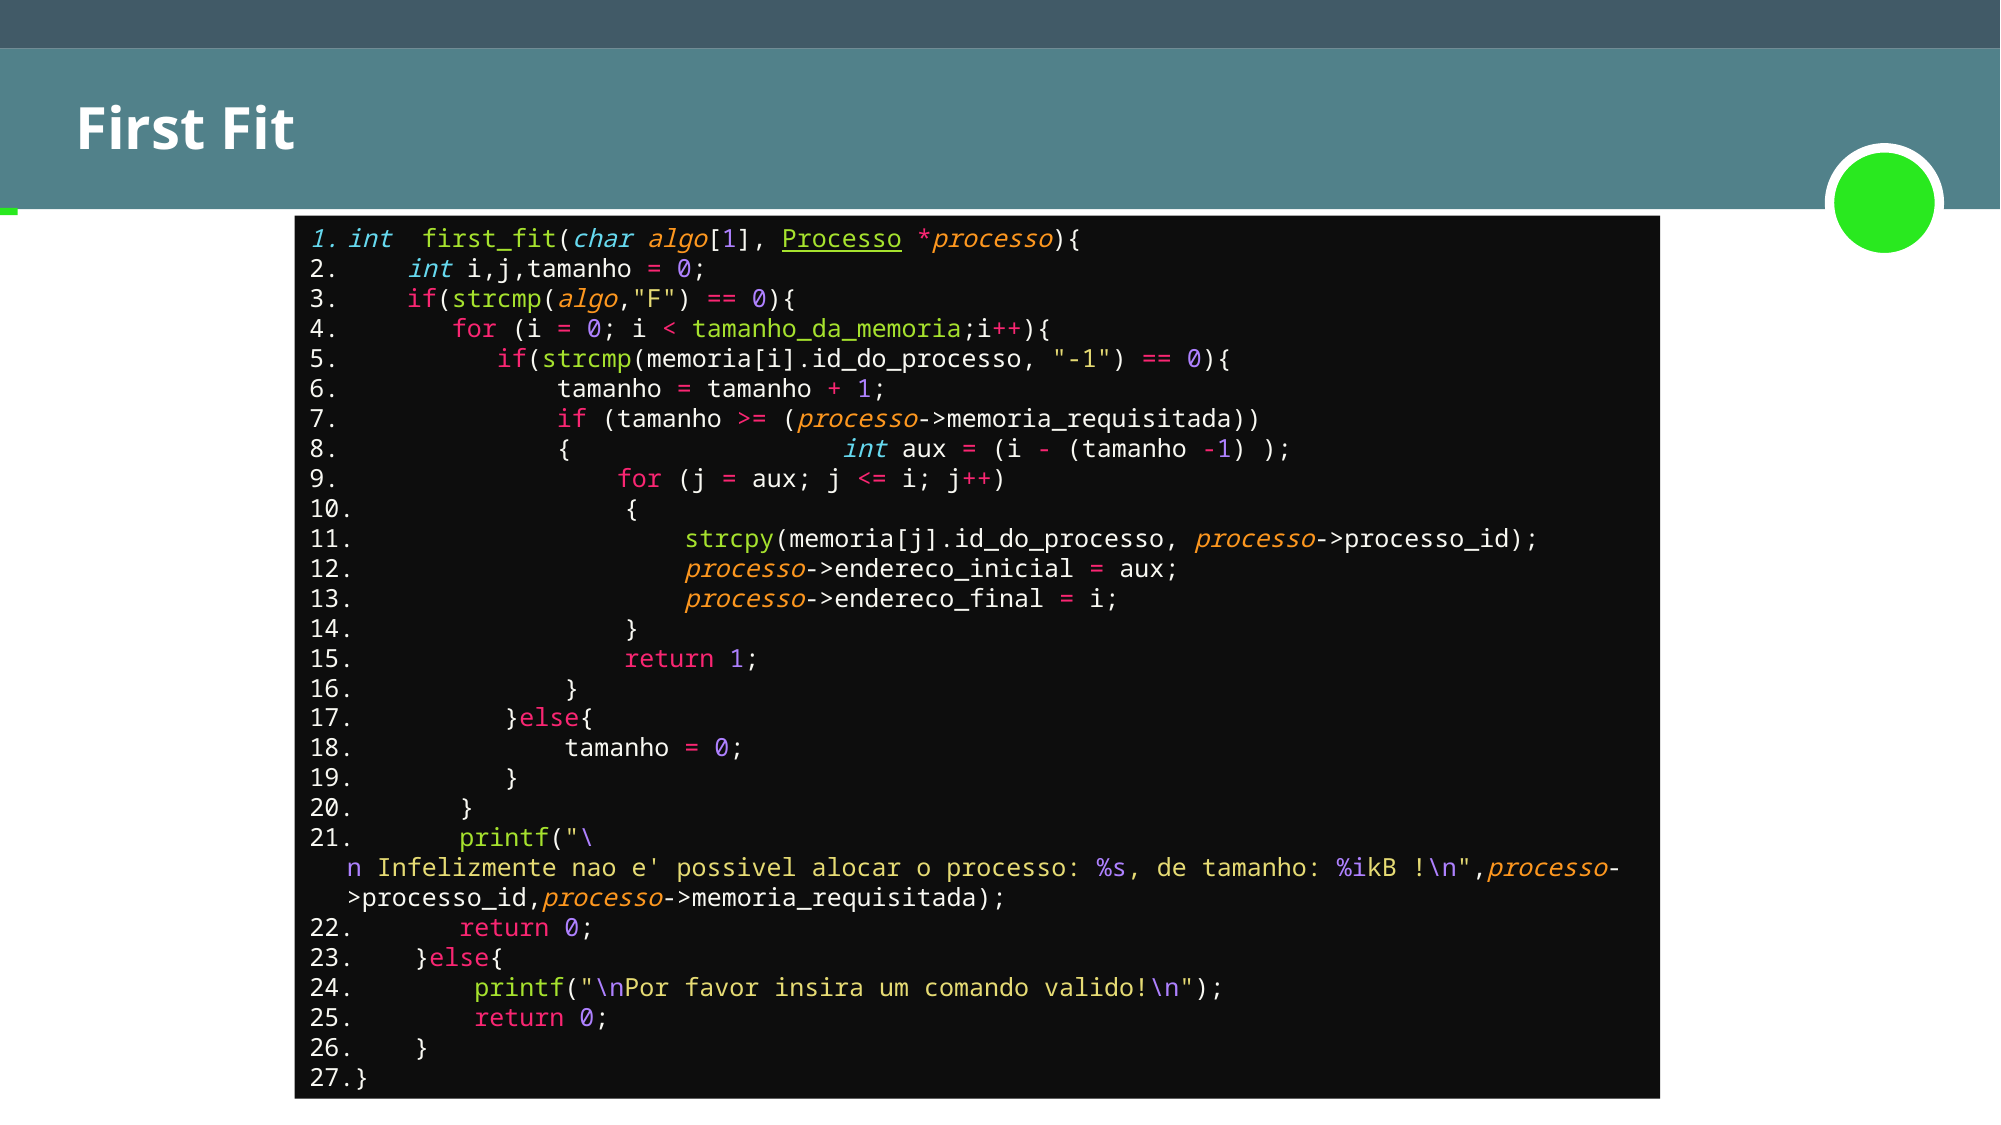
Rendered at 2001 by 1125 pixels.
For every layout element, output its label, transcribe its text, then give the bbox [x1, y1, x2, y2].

text_box [0, 48, 2000, 210]
text_box int first_fit(char algo[1], Processo *processo){ int i,j,tamanho = 0; if(strcmp(algo,"F") == 0){ for (i = 0; i < tamanho_da_memoria;i++){ if(strcmp(memoria[i].id_do_processo, "-1") == 0){ tamanho = tamanho + 1; if (tamanho >= (processo->memoria_requisitada)) { int aux = (i - (tamanho -1) ); for (j = aux; j <= i; j++) { strcpy(memoria[j].id_do_processo, processo->processo_id); processo->endereco_inicial = aux; processo->endereco_final = i; } return 1; } }else{ tamanho = 0; } } printf("\n Infelizmente nao e' possivel alocar o processo: %s, de tamanho: %ikB !\n",processo->processo_id,processo->memoria_requisitada); return 0; }else{ printf("\nPor favor insira um comando valido!\n"); return 0; } } [294, 215, 1661, 1099]
text_box First Fit [60, 83, 978, 169]
text_box [0, 207, 19, 216]
text_box [0, 0, 2000, 48]
text_box [1828, 146, 1941, 259]
